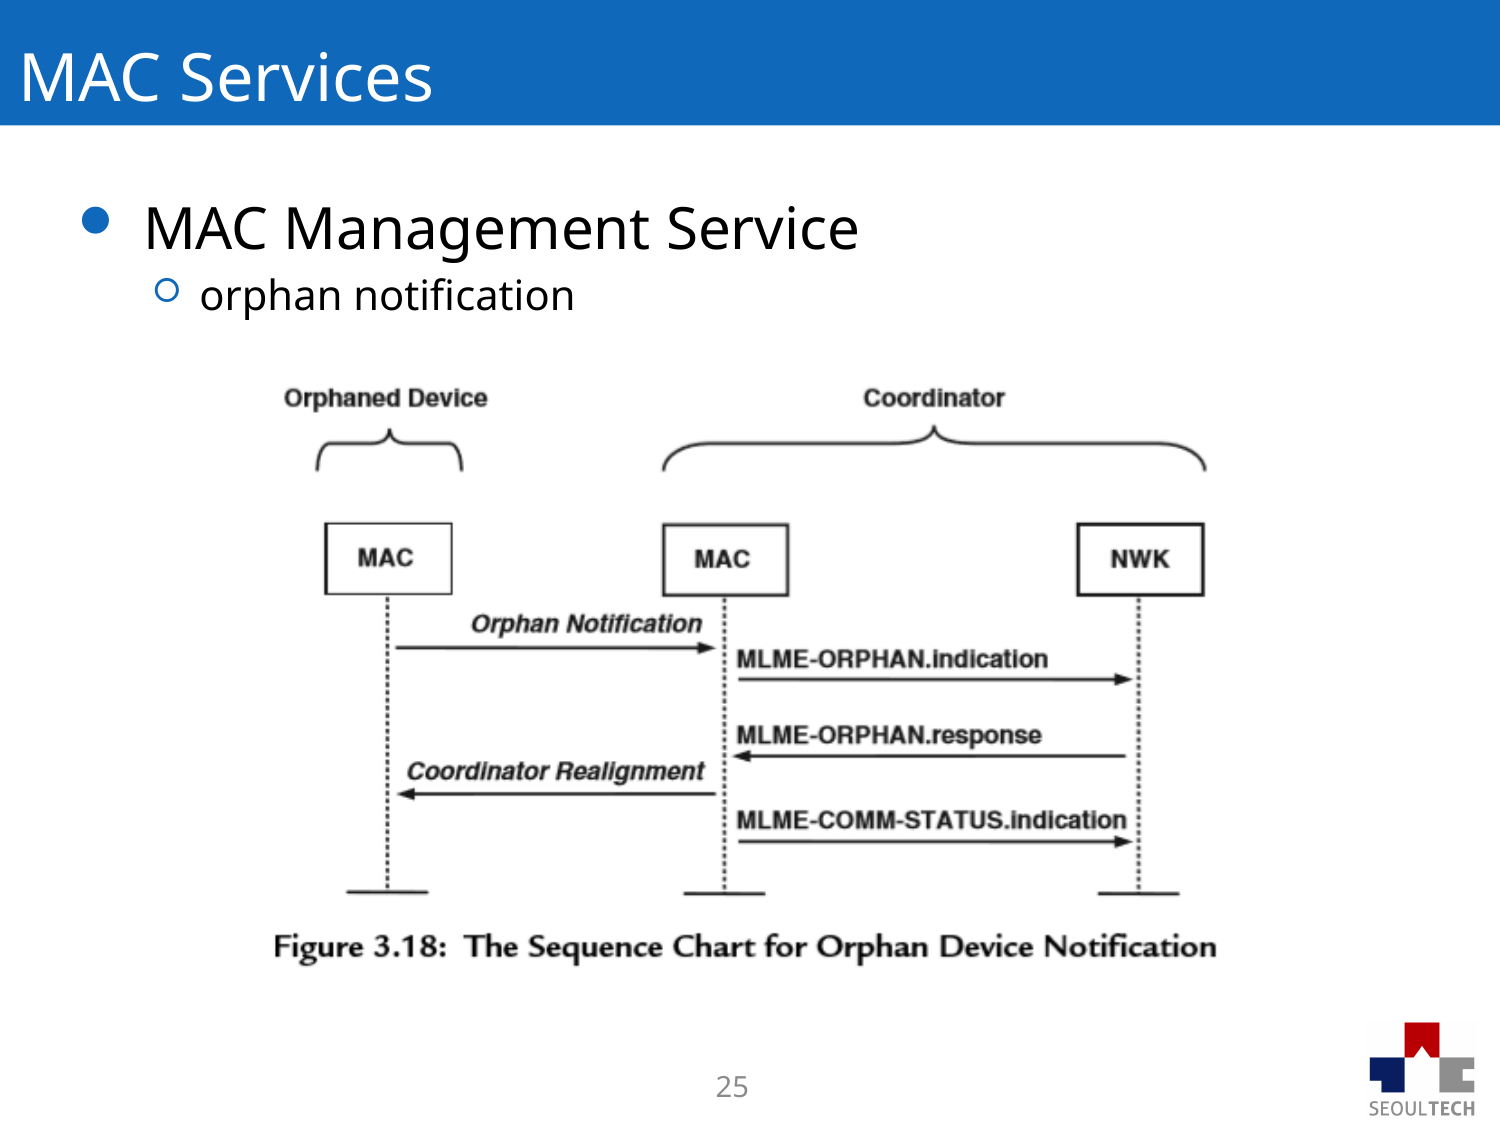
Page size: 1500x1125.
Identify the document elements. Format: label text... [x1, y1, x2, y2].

picture [227, 373, 1238, 977]
slide_number 25 [557, 1058, 908, 1119]
title MAC Services [3, 0, 1500, 79]
picture [1364, 1020, 1478, 1118]
list MAC Management Service orphan notification [53, 113, 1412, 1035]
